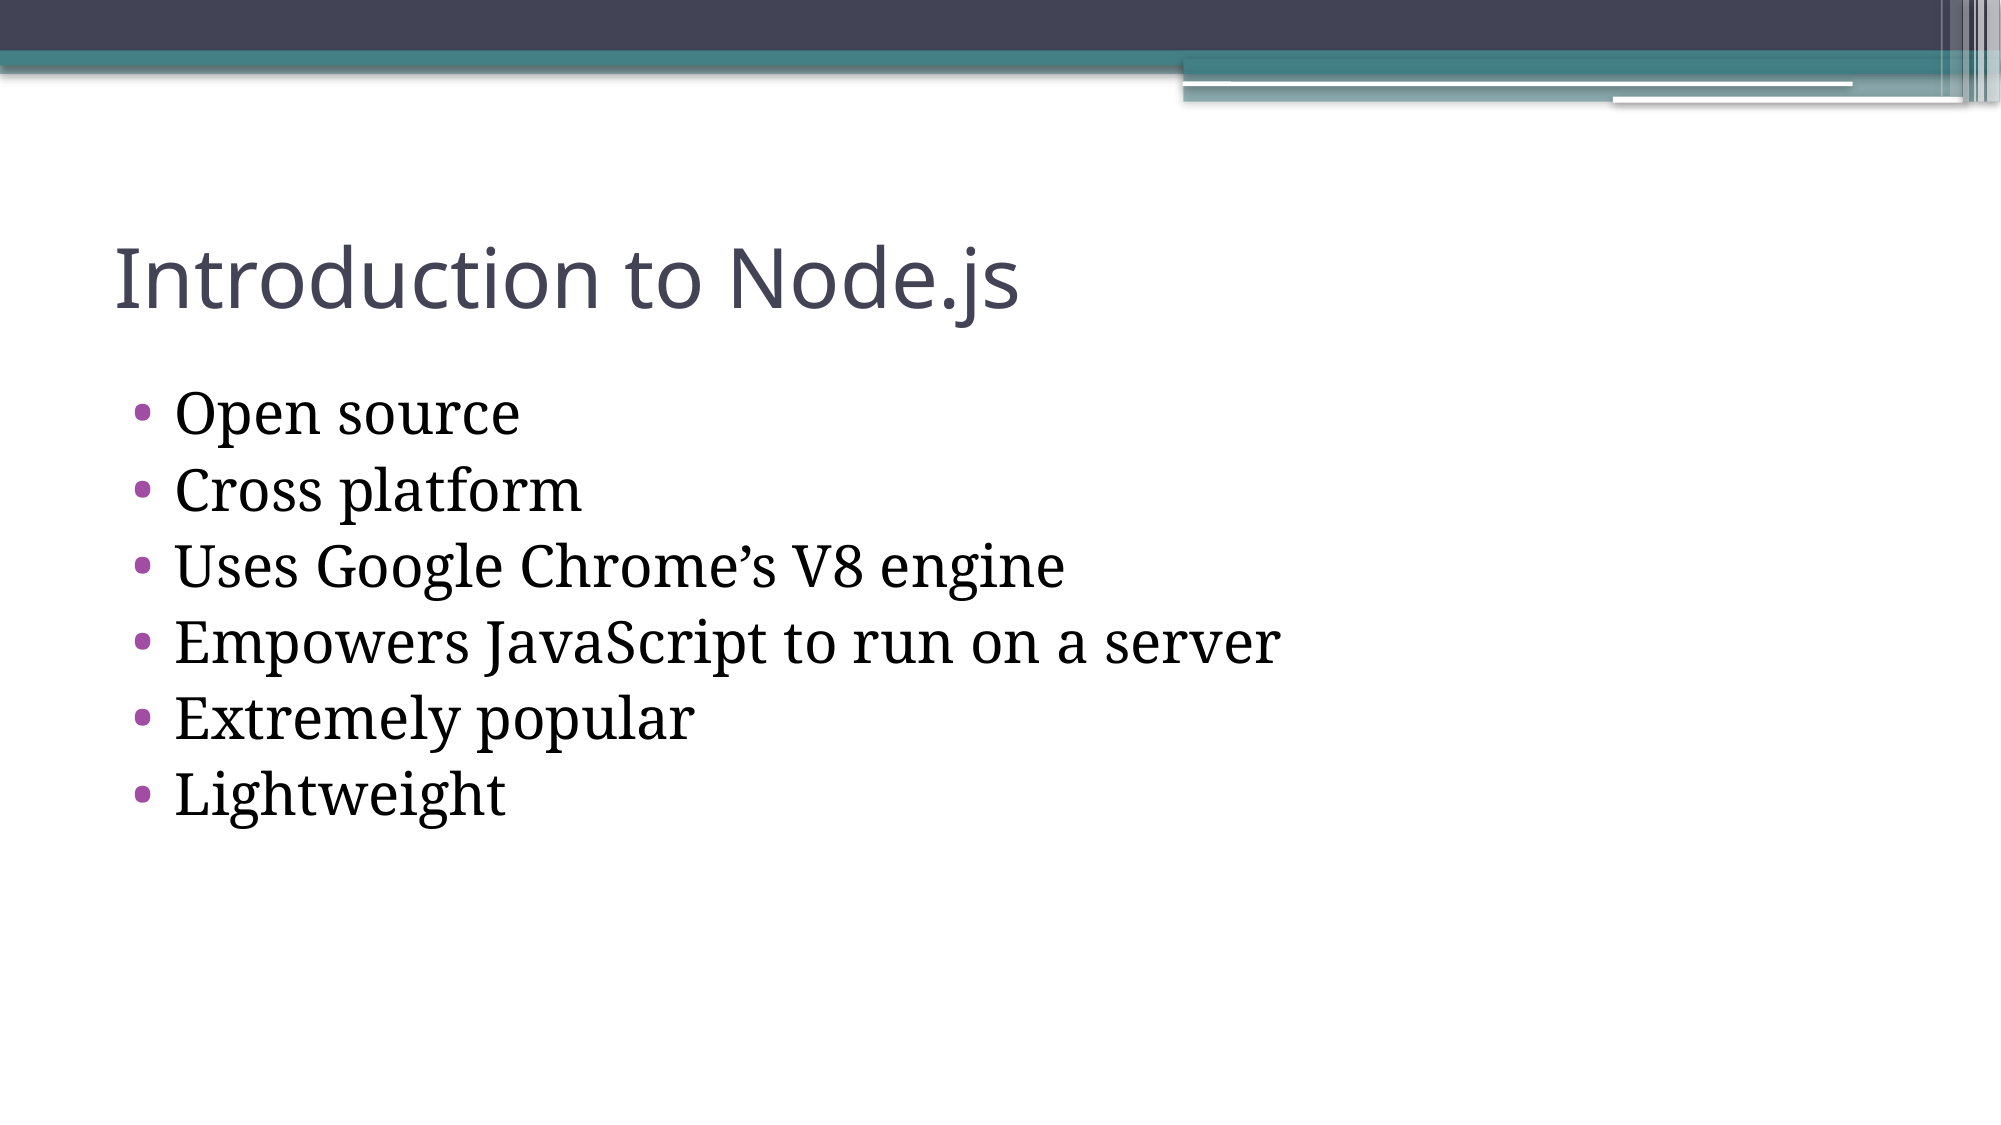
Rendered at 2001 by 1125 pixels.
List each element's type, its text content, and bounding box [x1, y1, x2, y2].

list Open source Cross platform Uses Google Chrome’s V8 engine Empowers JavaScript to run on a server Extremely popular Lightweight [99, 368, 1900, 1079]
title Introduction to Node.js [99, 187, 1900, 363]
